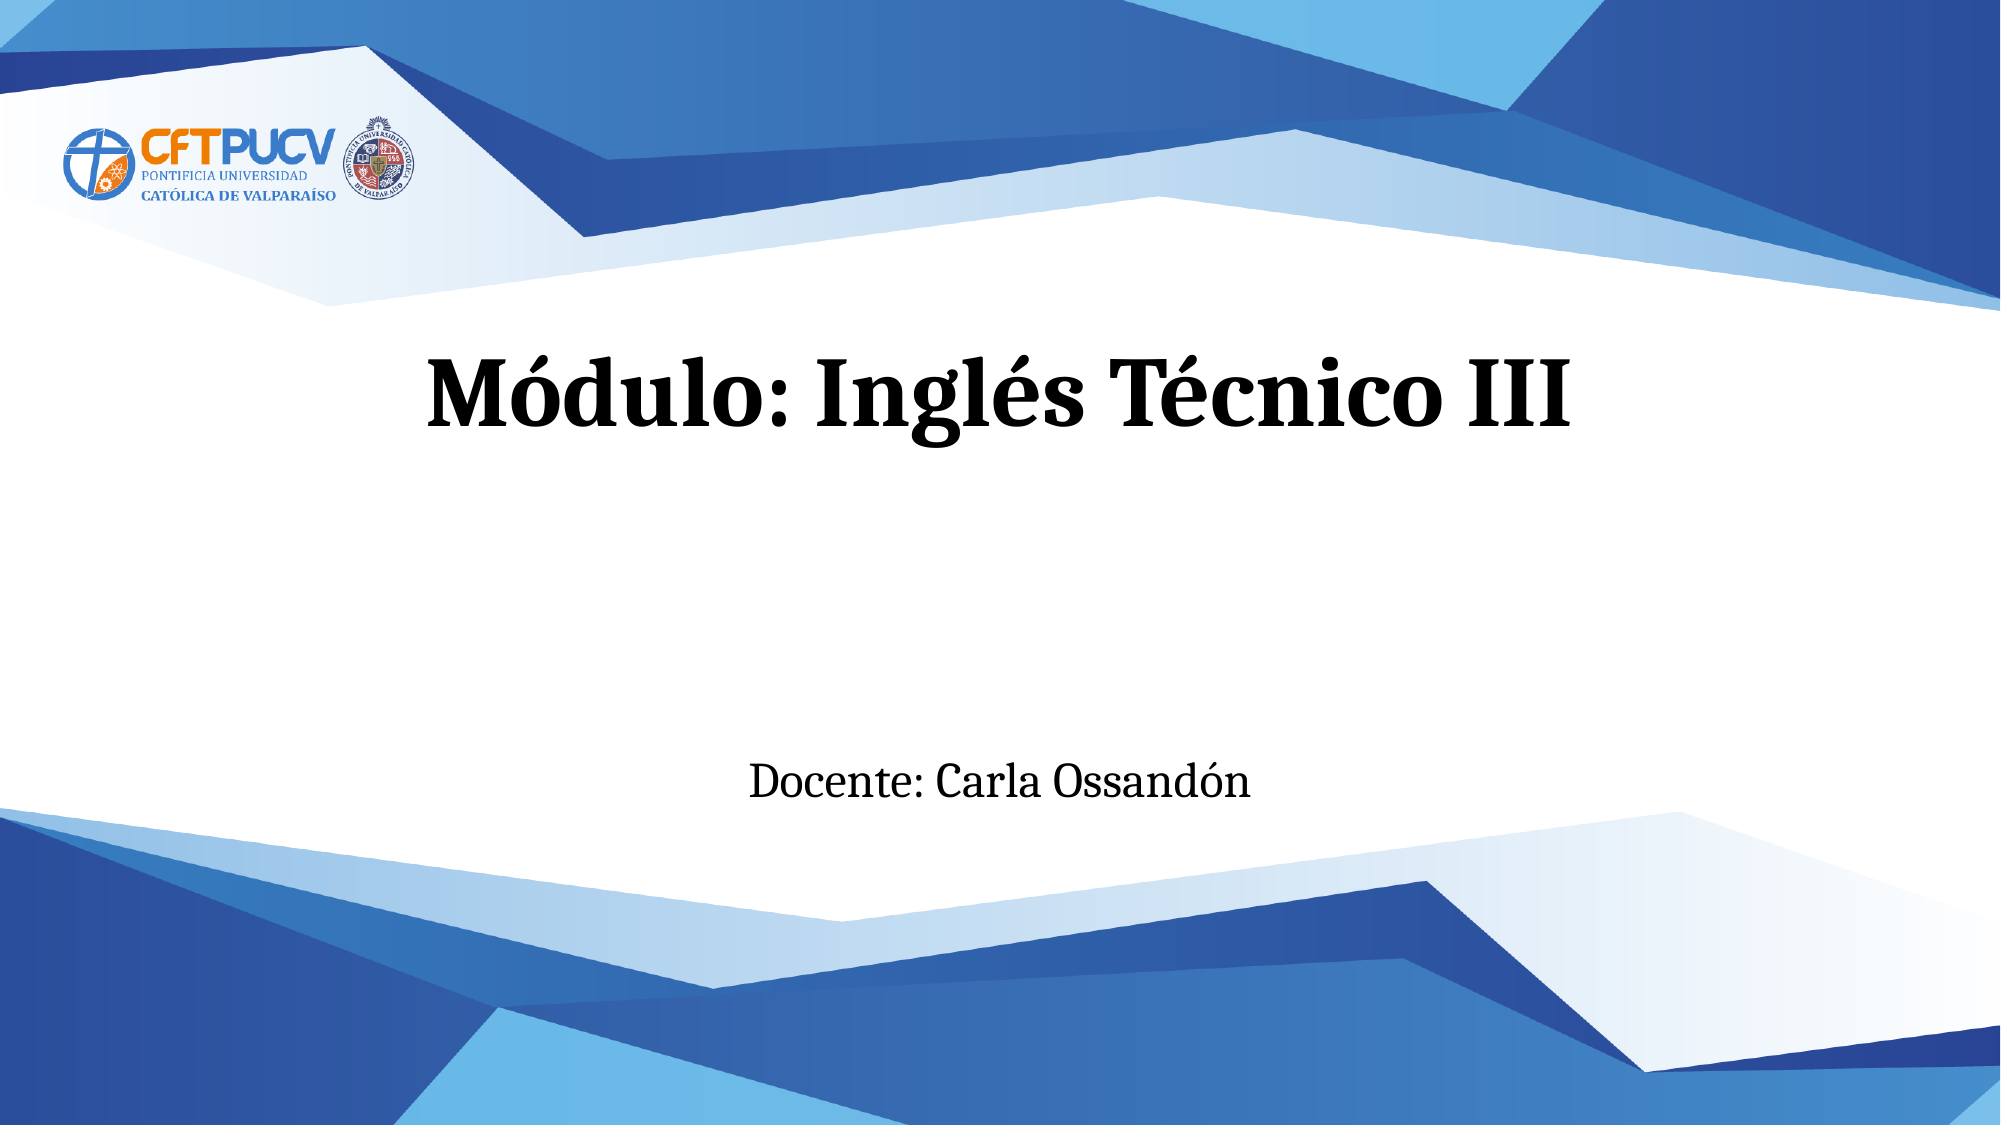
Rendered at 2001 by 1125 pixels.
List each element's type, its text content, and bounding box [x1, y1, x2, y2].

subtitle Docente: Carla Ossandón [249, 590, 1750, 863]
picture [0, 0, 2001, 1125]
title Módulo: Inglés Técnico III [249, 184, 1750, 576]
